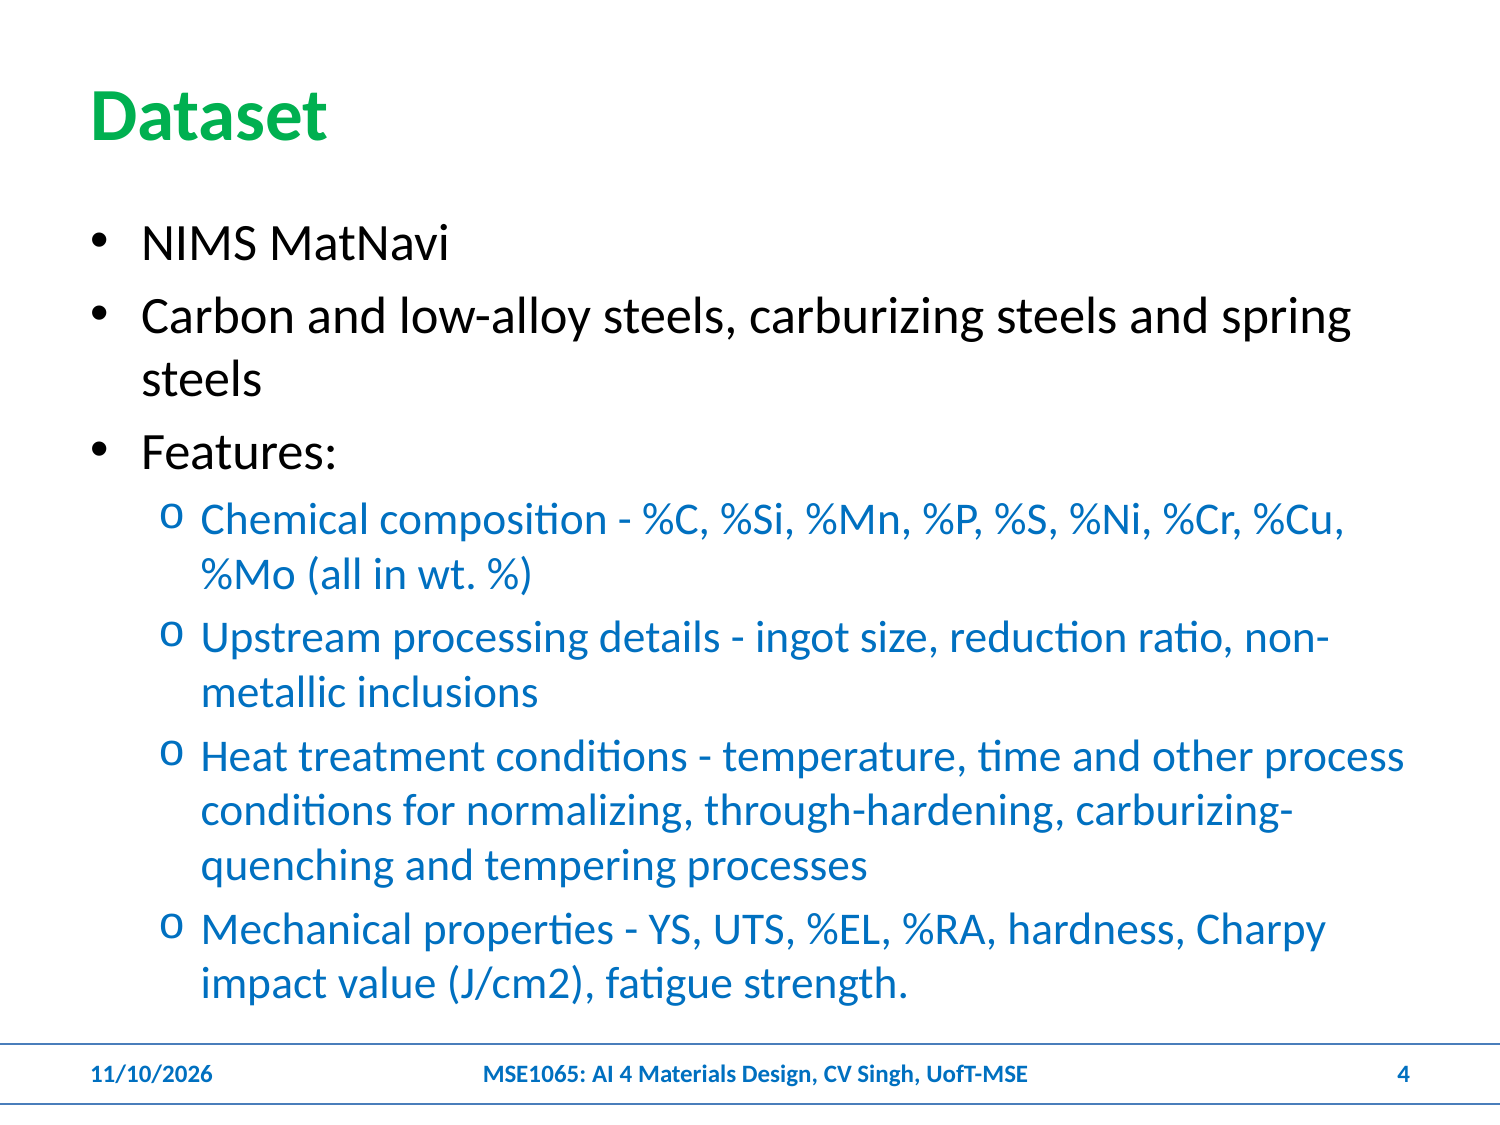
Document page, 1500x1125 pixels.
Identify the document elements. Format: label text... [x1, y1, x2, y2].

title Dataset [75, 45, 1425, 175]
footer MSE1065: AI 4 Materials Design, CV Singh, UofT-MSE [462, 1042, 1050, 1103]
list NIMS MatNavi Carbon and low-alloy steels, carburizing steels and spring steels Features: Chemical composition - %C, %Si, %Mn, %P, %S, %Ni, %Cr, %Cu, %Mo (all in wt. %) Upstream processing details - ingot size, reduction ratio, non-metallic inclusions Heat treatment conditions - temperature, time and other process conditions for normalizing, through-hardening, carburizing-quenching and tempering processes Mechanical properties - YS, UTS, %EL, %RA, hardness, Charpy impact value (J/cm2), fatigue strength. [75, 200, 1425, 1025]
slide_number 4 [1074, 1042, 1425, 1103]
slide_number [75, 1042, 425, 1103]
